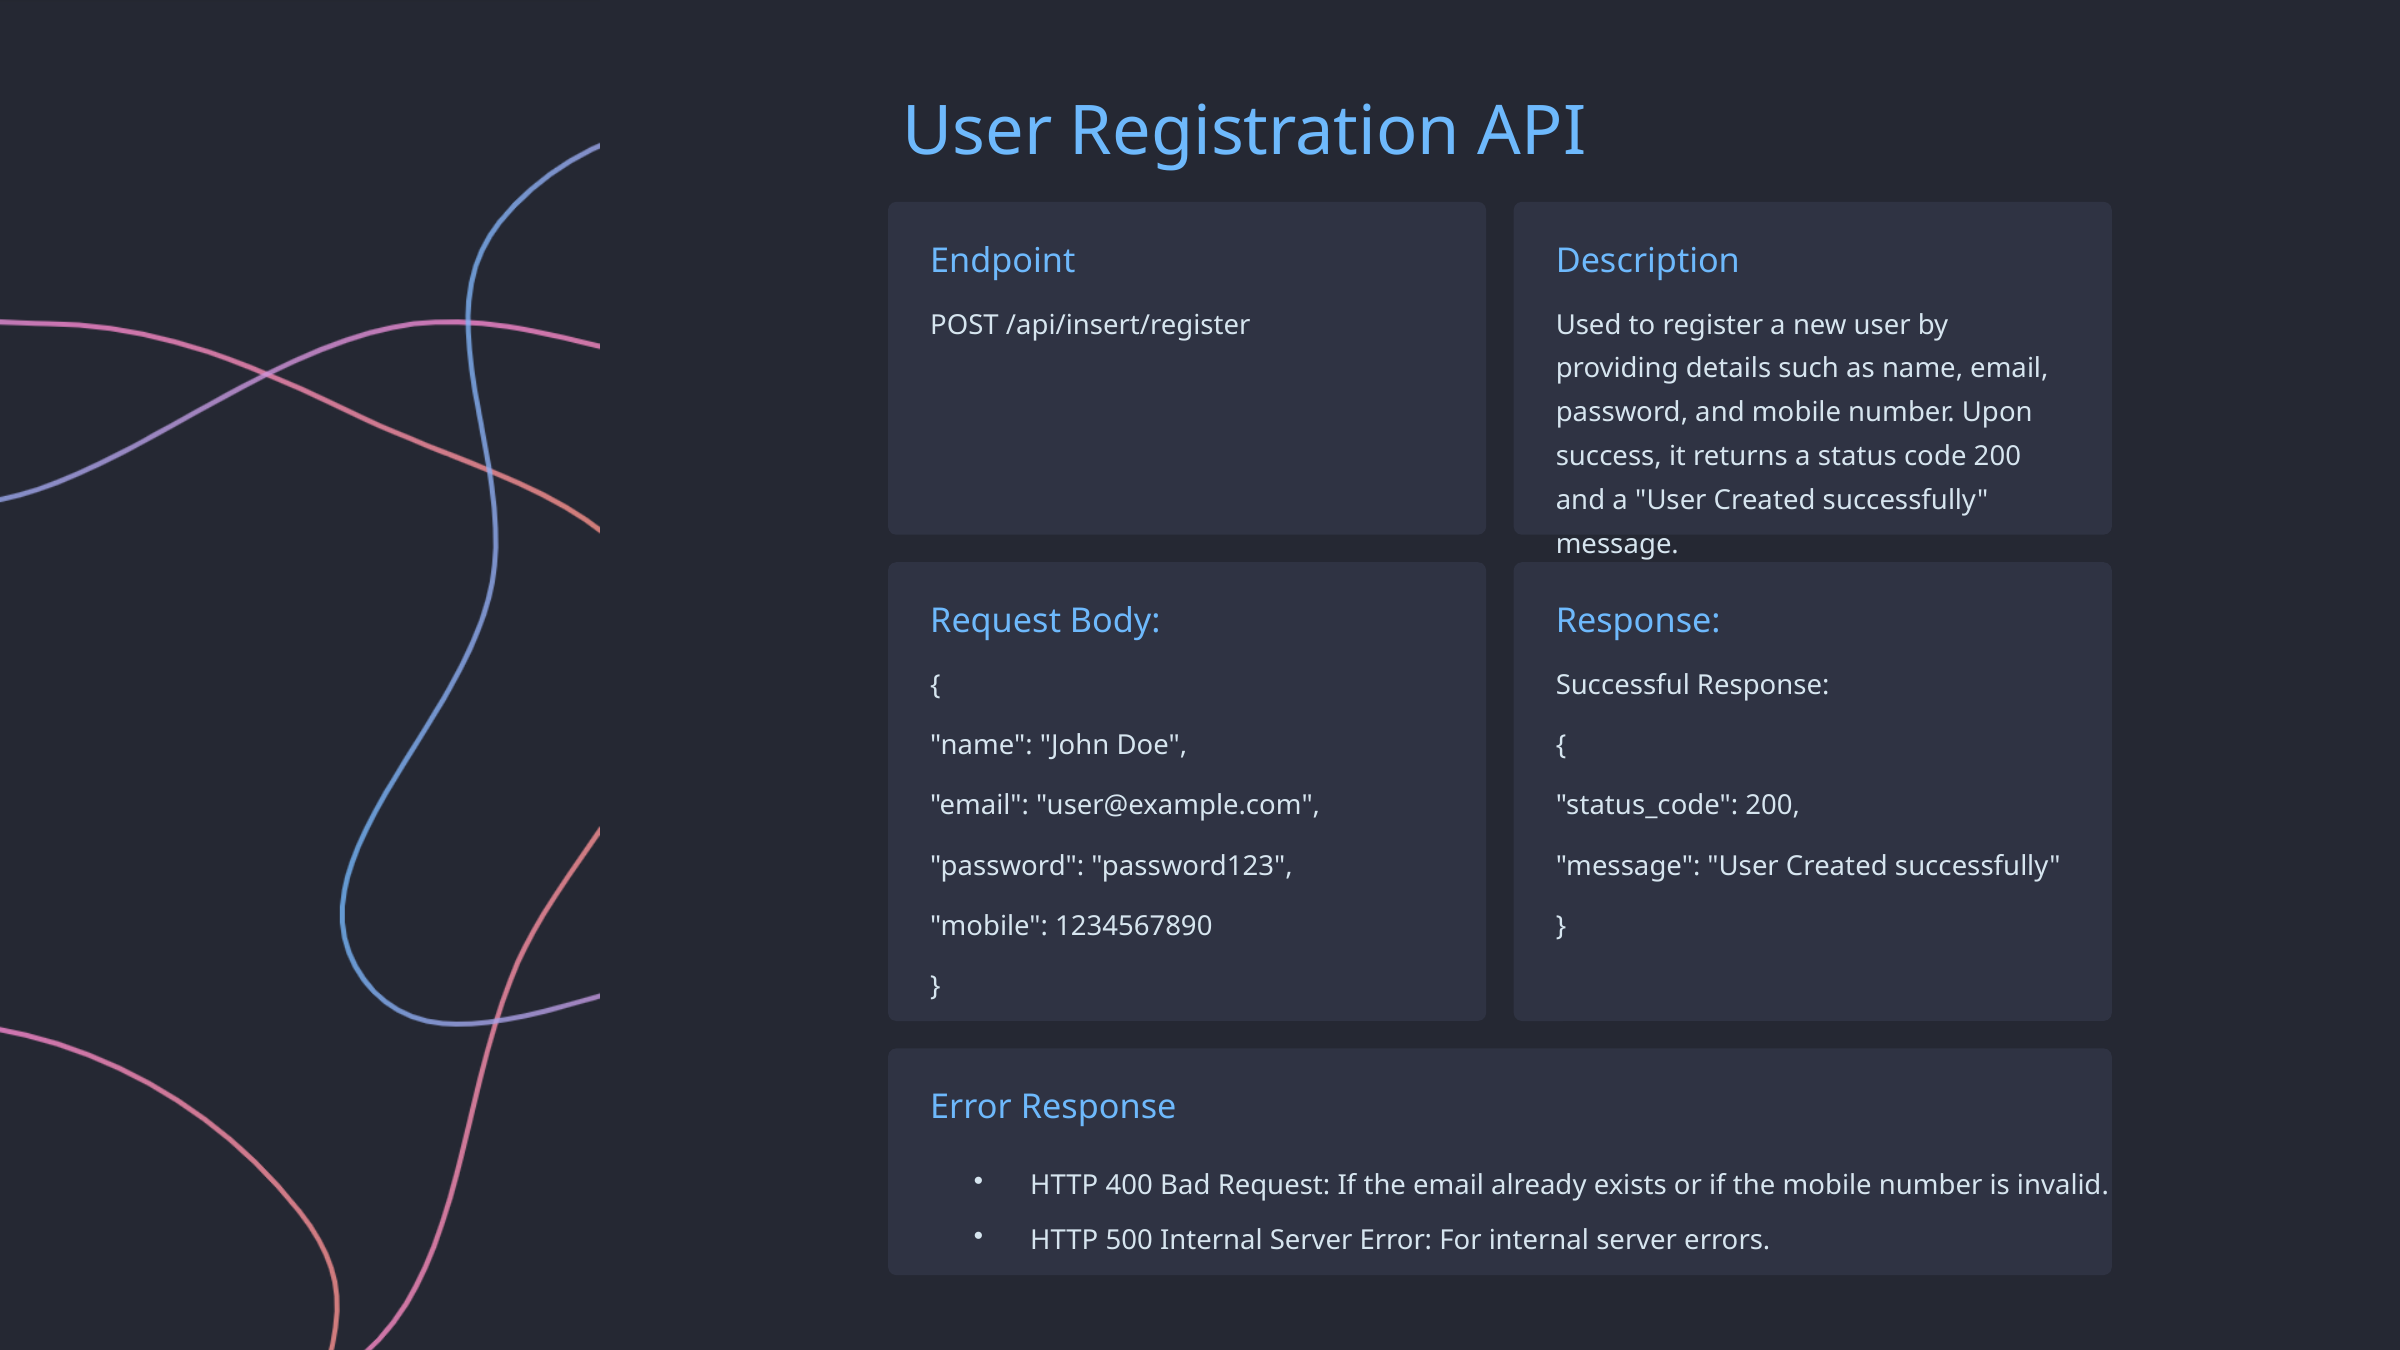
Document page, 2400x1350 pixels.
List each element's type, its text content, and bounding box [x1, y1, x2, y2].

text_box Endpoint [915, 229, 1190, 272]
text_box Successful Response: [1540, 648, 2085, 693]
text_box Used to register a new user by providing details such as name, email, password, and mobile number. Upon success, it returns a status code 200 and a "User Created successfully" message. [1540, 288, 2085, 508]
text_box User Registration API [888, 75, 1566, 161]
text_box Error Response [915, 1075, 1190, 1119]
text_box [888, 1048, 2112, 1276]
text_box Request Body: [915, 589, 1190, 633]
text_box [888, 201, 1487, 535]
text_box } [915, 949, 1459, 994]
text_box [1513, 201, 2112, 535]
text_box HTTP 400 Bad Request: If the email already exists or if the mobile number is invalid. [959, 1149, 2085, 1193]
text_box "message": "User Created successfully" [1540, 829, 2085, 874]
text_box "email": "user@example.com", [915, 769, 1459, 813]
text_box "status_code": 200, [1540, 769, 2085, 813]
text_box { [915, 648, 1459, 693]
text_box Response: [1540, 589, 1815, 633]
text_box { [1540, 708, 2085, 753]
text_box POST /api/insert/register [915, 288, 1459, 333]
text_box } [1540, 889, 2085, 934]
text_box "mobile": 1234567890 [915, 889, 1459, 934]
text_box HTTP 500 Internal Server Error: For internal server errors. [959, 1203, 2085, 1248]
text_box "name": "John Doe", [915, 708, 1459, 753]
text_box "password": "password123", [915, 829, 1459, 874]
text_box [888, 562, 1487, 1022]
picture [0, 0, 600, 1350]
text_box [600, 0, 2400, 1350]
text_box [1513, 562, 2112, 1022]
text_box Description [1540, 229, 1815, 272]
